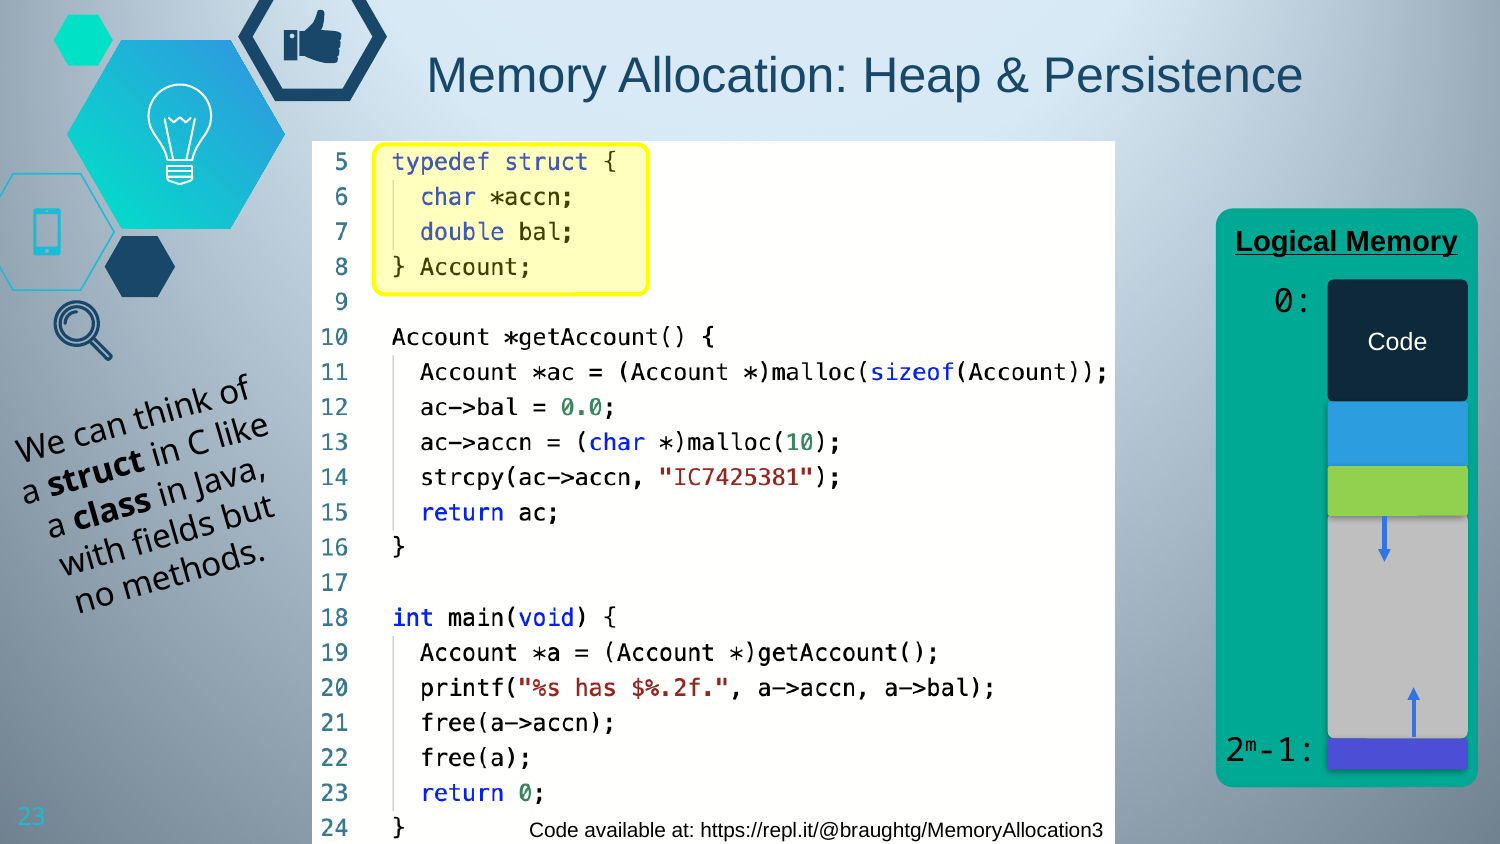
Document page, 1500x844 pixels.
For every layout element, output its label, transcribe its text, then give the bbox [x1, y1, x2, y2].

text_box We can think of a struct in C like a class in Java, with fields but no methods. [0, 351, 307, 639]
slide_number 23 [2, 785, 93, 844]
picture [0, 0, 1500, 844]
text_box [1198, 210, 1477, 786]
picture [253, 0, 372, 88]
picture [0, 175, 112, 289]
title Memory Allocation: Heap & Persistence [411, 11, 1385, 118]
